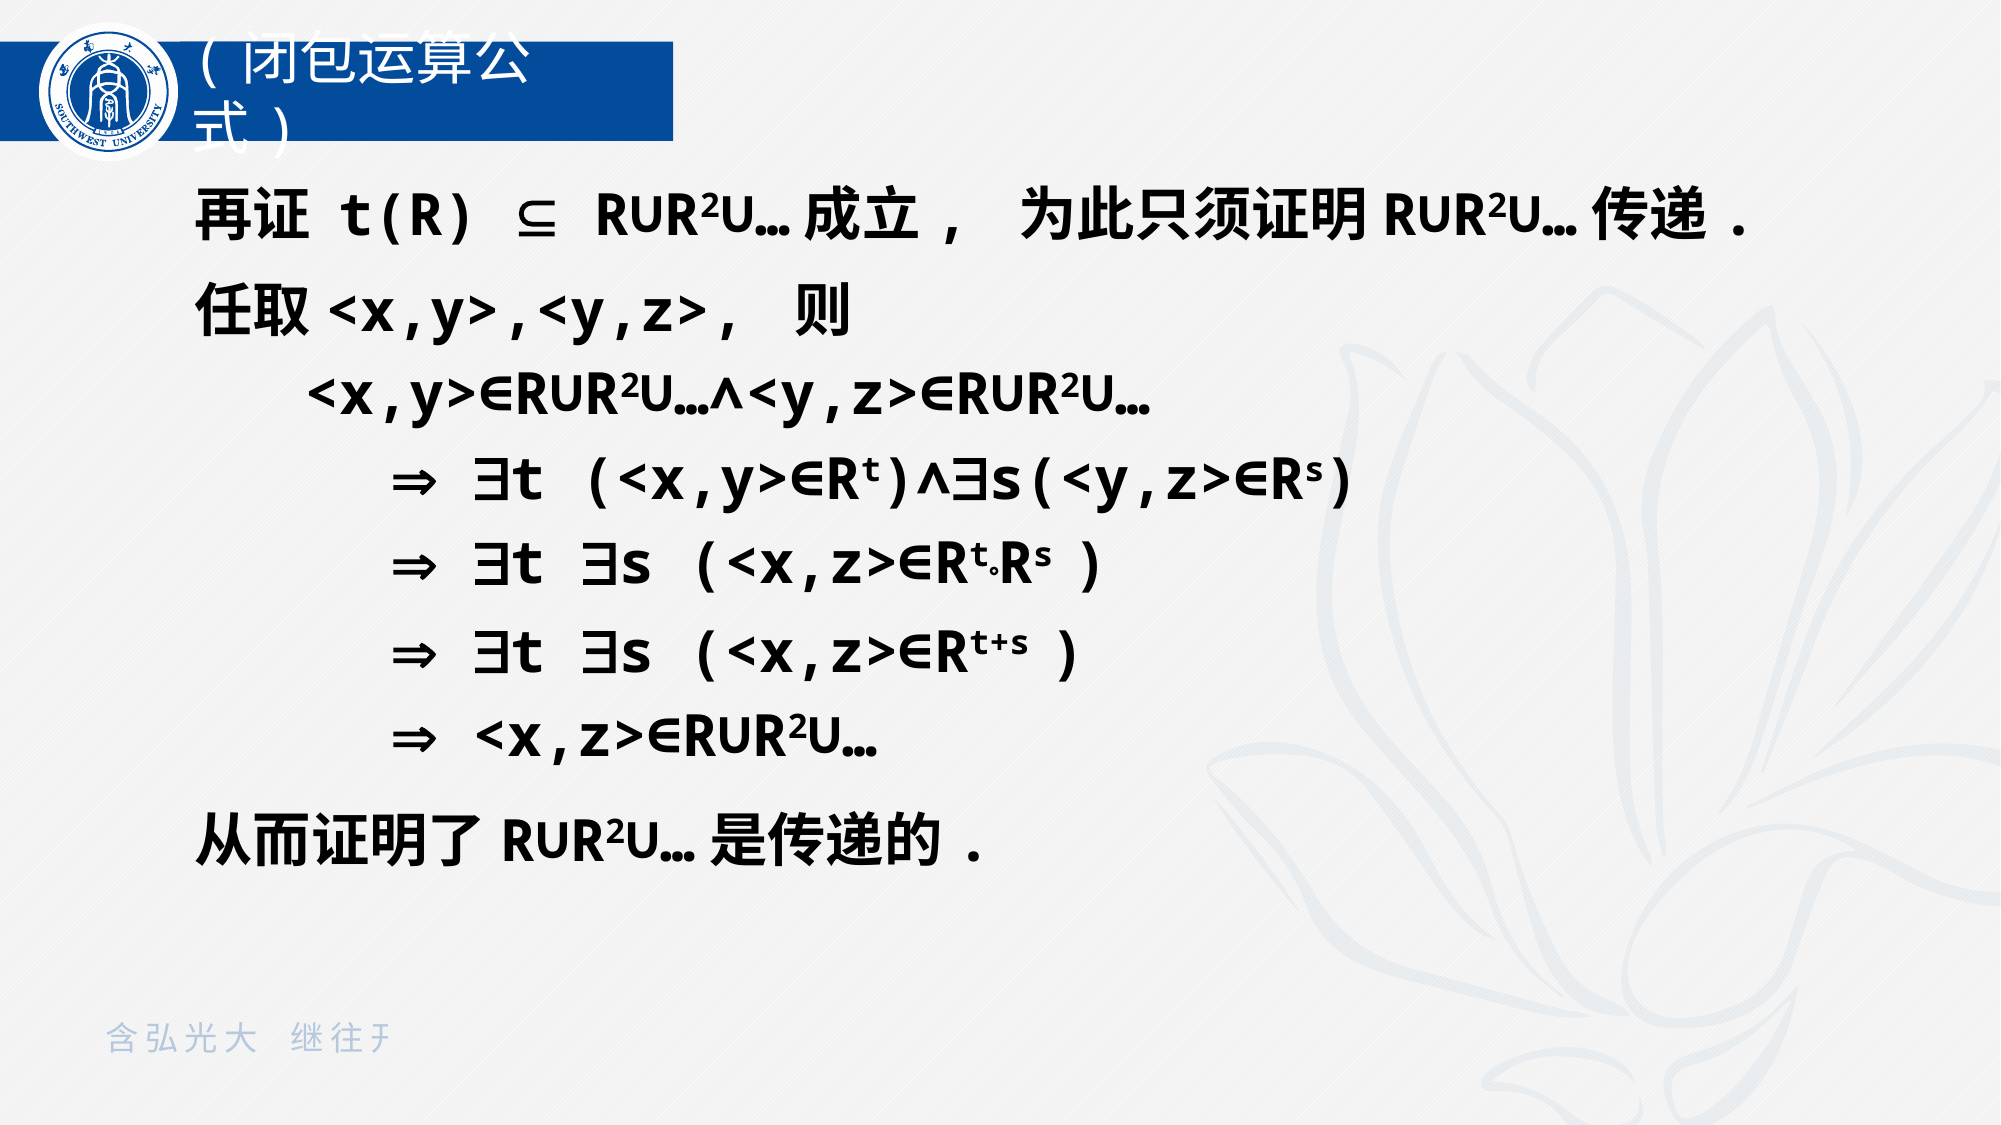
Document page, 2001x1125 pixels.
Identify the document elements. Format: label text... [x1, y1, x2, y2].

list (闭包运算公式) [180, 41, 674, 141]
text_box 再证 t(R)  R∪R2∪…成立, 为此只须证明R∪R2∪…传递. 任取<x,y>,<y,z>, 则 <x,y>∈R∪R2∪…∧<y,z>∈R∪R2∪…  t (<x,y>∈Rt)∧s(<y,z>∈Rs)  t s (<x,z>∈RtRs )  t s (<x,z>∈Rt+s )  <x,z>∈R∪R2∪… 从而证明了R∪R2∪…是传递的. [180, 169, 1835, 881]
